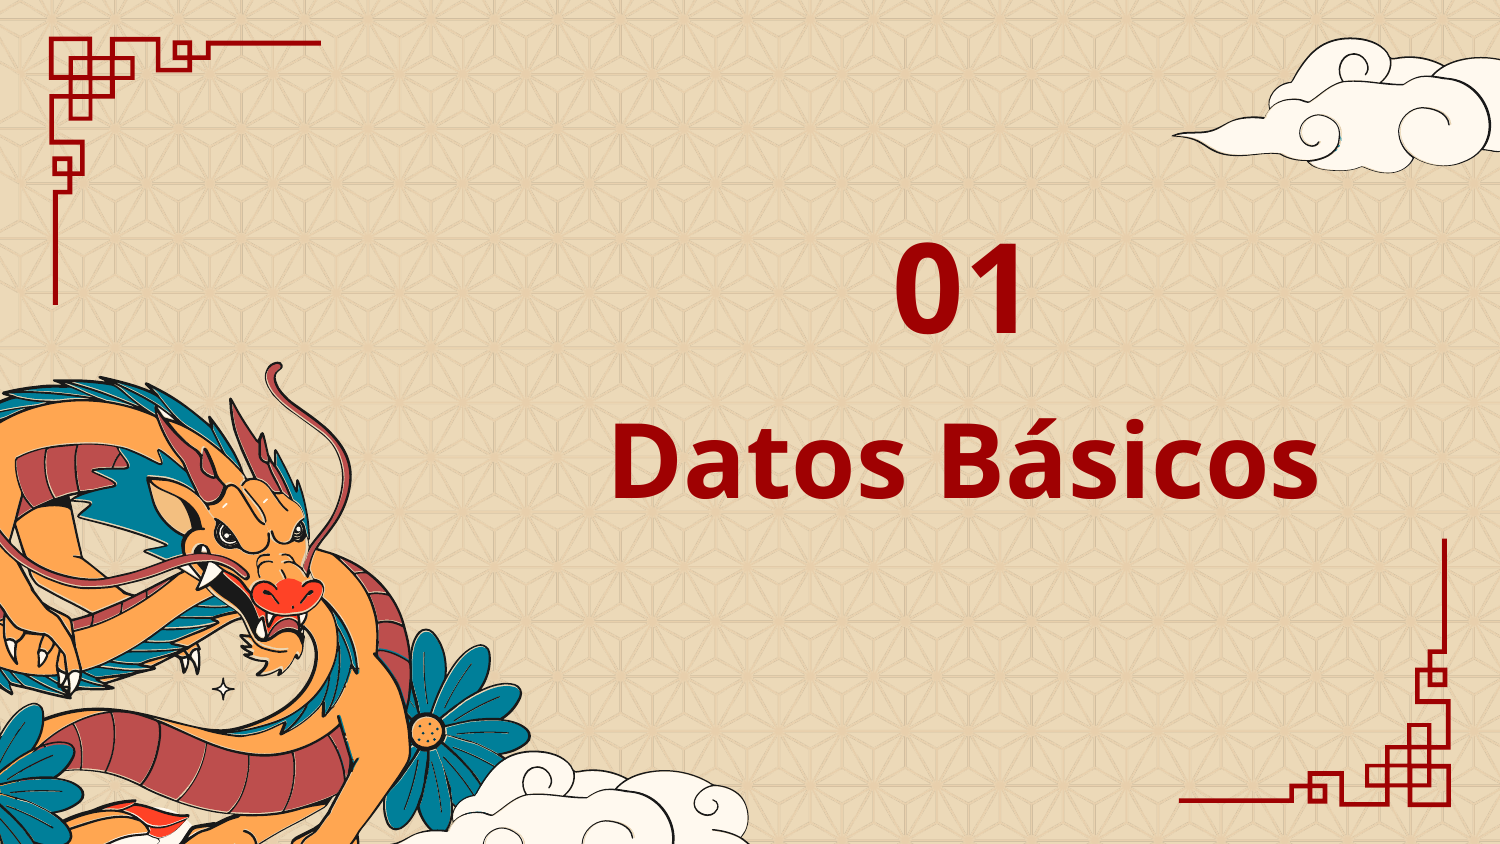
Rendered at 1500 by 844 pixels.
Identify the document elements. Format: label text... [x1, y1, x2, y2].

text_box [115, 456, 126, 467]
text_box [219, 524, 236, 544]
text_box [124, 385, 168, 411]
text_box [74, 386, 122, 403]
text_box [159, 823, 190, 844]
text_box [295, 695, 319, 726]
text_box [0, 686, 85, 844]
text_box [267, 364, 349, 572]
text_box [104, 663, 145, 669]
text_box [106, 803, 133, 809]
picture [11, 530, 21, 551]
text_box [123, 593, 145, 611]
text_box [335, 616, 342, 626]
text_box [186, 806, 319, 844]
text_box [304, 830, 330, 844]
text_box [148, 628, 202, 641]
text_box [0, 409, 21, 418]
text_box [150, 822, 183, 837]
text_box [261, 438, 267, 461]
picture [262, 809, 324, 844]
text_box [13, 393, 77, 400]
text_box [182, 608, 234, 616]
text_box [125, 806, 187, 826]
text_box [70, 673, 79, 685]
text_box [200, 563, 221, 587]
text_box [262, 589, 280, 605]
text_box [192, 651, 198, 664]
text_box [0, 399, 41, 411]
text_box [232, 709, 303, 735]
text_box [73, 617, 91, 629]
text_box [270, 620, 298, 636]
text_box [200, 597, 226, 606]
text_box [224, 573, 250, 598]
text_box [185, 820, 192, 827]
text_box [159, 416, 223, 502]
text_box [60, 673, 65, 683]
text_box [114, 651, 174, 663]
text_box [213, 517, 270, 555]
text_box [180, 745, 248, 812]
text_box [148, 582, 166, 595]
text_box [253, 601, 335, 727]
text_box [77, 449, 194, 559]
text_box [233, 407, 279, 491]
text_box [255, 607, 265, 617]
text_box [256, 621, 264, 638]
picture [0, 0, 1500, 844]
text_box [242, 480, 303, 542]
text_box [166, 619, 214, 628]
title Datos Básicos [545, 379, 1383, 518]
text_box [89, 714, 113, 771]
text_box [209, 487, 268, 552]
text_box [271, 617, 285, 627]
text_box [177, 614, 239, 645]
text_box [7, 641, 14, 656]
text_box [164, 710, 319, 754]
text_box [155, 807, 180, 814]
text_box [192, 564, 202, 575]
text_box [32, 573, 130, 612]
picture [85, 620, 314, 729]
picture [259, 510, 264, 521]
text_box [357, 574, 385, 593]
text_box [77, 445, 118, 491]
text_box [17, 449, 52, 506]
text_box [151, 485, 191, 534]
text_box [0, 534, 246, 587]
text_box [0, 548, 79, 671]
text_box [0, 626, 58, 674]
text_box [294, 837, 304, 844]
picture [23, 567, 87, 618]
text_box [41, 637, 52, 651]
picture [245, 638, 253, 644]
text_box [371, 595, 401, 623]
text_box [182, 566, 198, 578]
text_box [222, 527, 236, 541]
picture [301, 538, 308, 566]
text_box [75, 573, 212, 669]
picture [120, 569, 180, 594]
text_box [256, 553, 274, 578]
text_box [134, 643, 180, 650]
text_box [113, 836, 143, 844]
text_box [277, 456, 308, 535]
picture [208, 587, 241, 613]
text_box [212, 678, 235, 700]
text_box [286, 742, 319, 810]
text_box [203, 452, 213, 476]
text_box [46, 446, 77, 497]
picture [250, 582, 255, 590]
text_box [155, 390, 219, 447]
text_box [123, 389, 155, 414]
text_box [0, 402, 182, 539]
text_box [17, 507, 102, 578]
text_box [232, 754, 293, 813]
text_box [89, 818, 147, 844]
text_box [18, 499, 31, 517]
text_box [82, 674, 98, 683]
text_box [280, 569, 287, 579]
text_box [324, 628, 532, 836]
text_box [248, 633, 302, 673]
text_box [80, 682, 99, 687]
text_box [214, 427, 238, 465]
text_box [0, 361, 406, 844]
text_box [145, 836, 159, 844]
picture [72, 502, 162, 577]
text_box [59, 654, 65, 671]
text_box [253, 578, 322, 614]
text_box [107, 713, 159, 783]
text_box [15, 674, 39, 685]
title 01 [874, 199, 1054, 368]
text_box [0, 673, 8, 685]
text_box [60, 615, 71, 632]
text_box [89, 812, 126, 821]
text_box [93, 605, 121, 624]
text_box [171, 423, 264, 522]
text_box [40, 652, 45, 663]
picture [85, 771, 229, 825]
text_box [1171, 37, 1500, 174]
text_box [6, 619, 22, 640]
text_box [343, 560, 362, 572]
text_box [270, 464, 288, 495]
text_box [354, 750, 799, 844]
picture [192, 544, 198, 553]
text_box [33, 677, 56, 685]
text_box [153, 481, 311, 589]
text_box [144, 725, 205, 799]
text_box [87, 668, 129, 677]
text_box [3, 670, 19, 684]
text_box [28, 388, 87, 396]
text_box [244, 488, 267, 523]
text_box [300, 590, 314, 604]
text_box [89, 711, 104, 715]
text_box [310, 551, 375, 626]
picture [251, 656, 269, 661]
text_box [77, 383, 135, 404]
